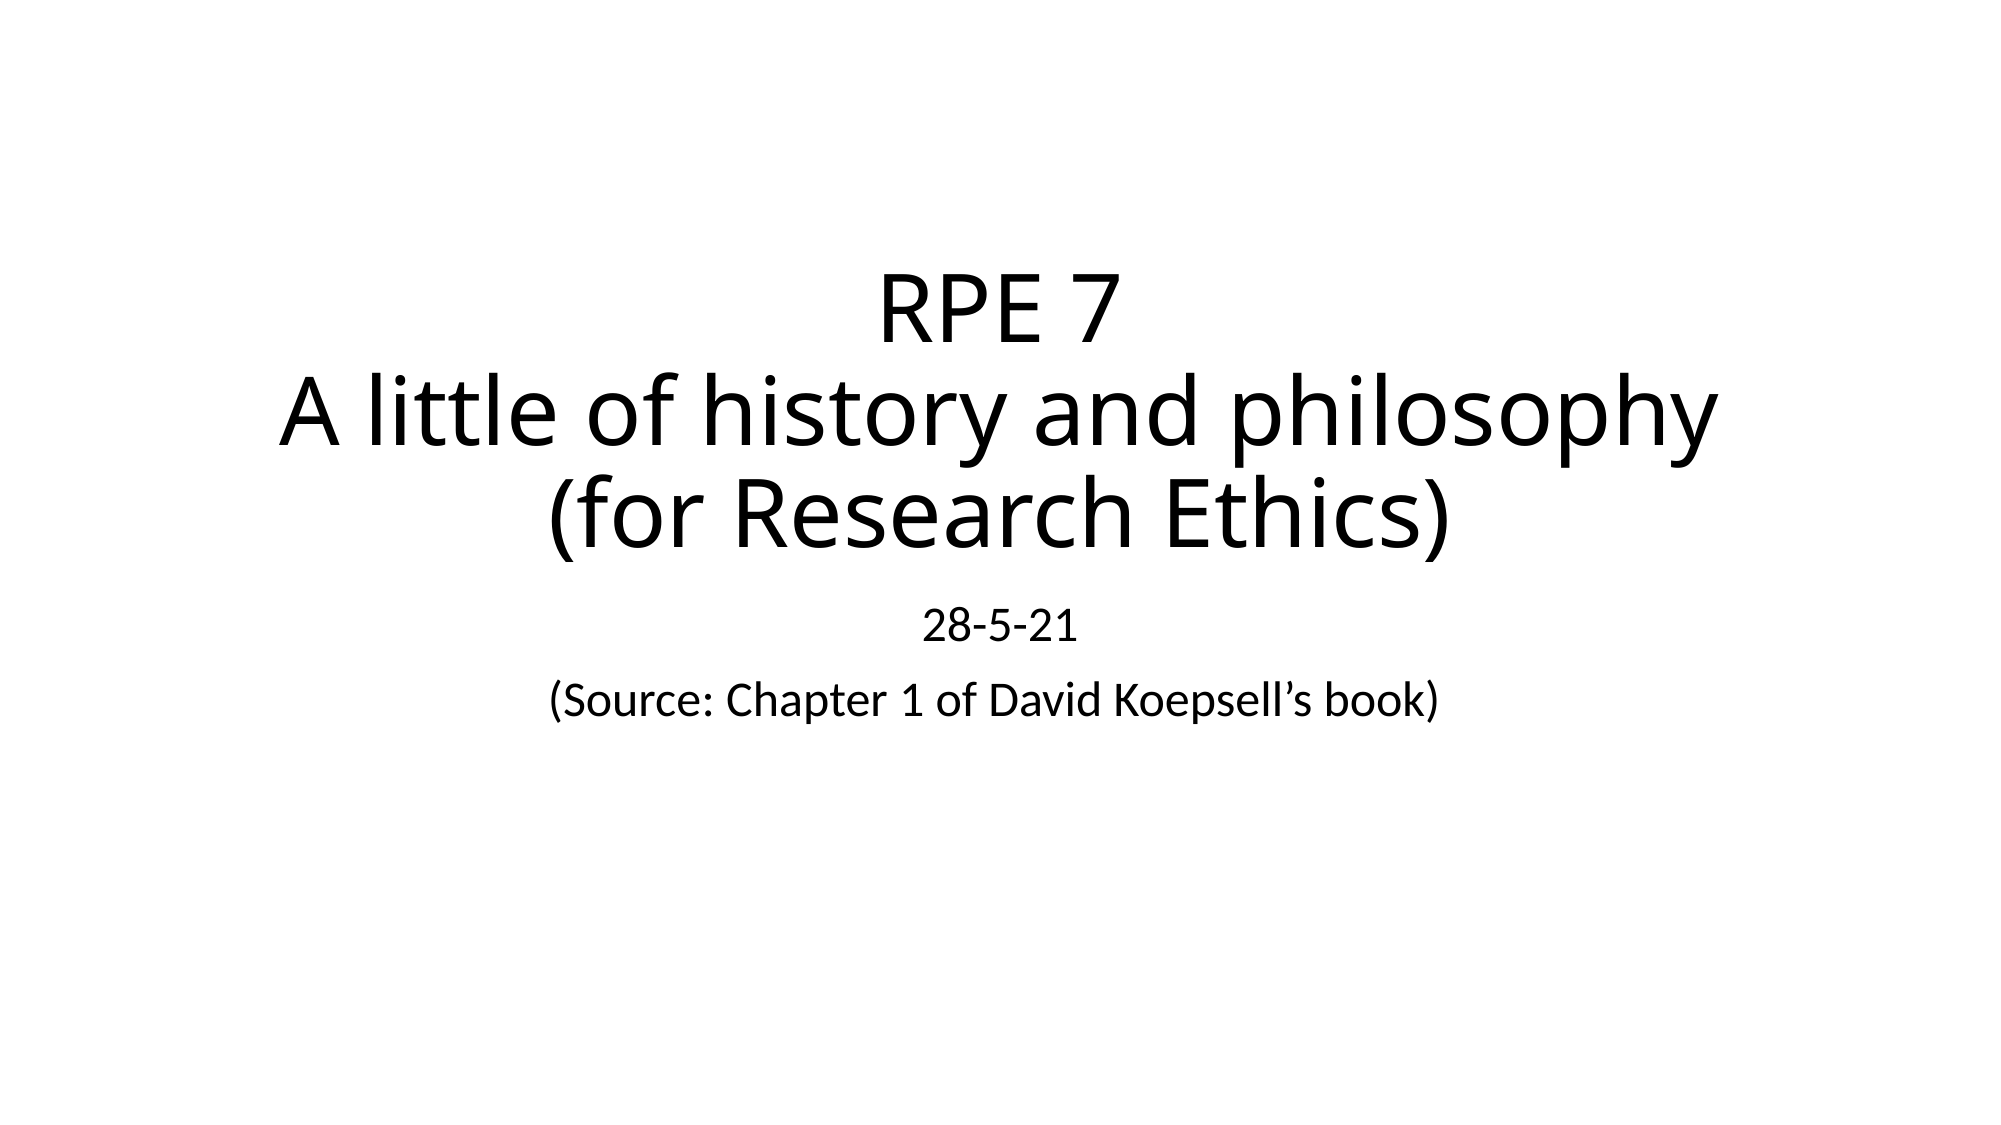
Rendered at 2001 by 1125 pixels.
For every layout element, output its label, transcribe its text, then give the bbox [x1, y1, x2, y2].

title RPE 7 A little of history and philosophy (for Research Ethics) [249, 184, 1750, 576]
subtitle 28-5-21 (Source: Chapter 1 of David Koepsell’s book) [249, 590, 1750, 863]
